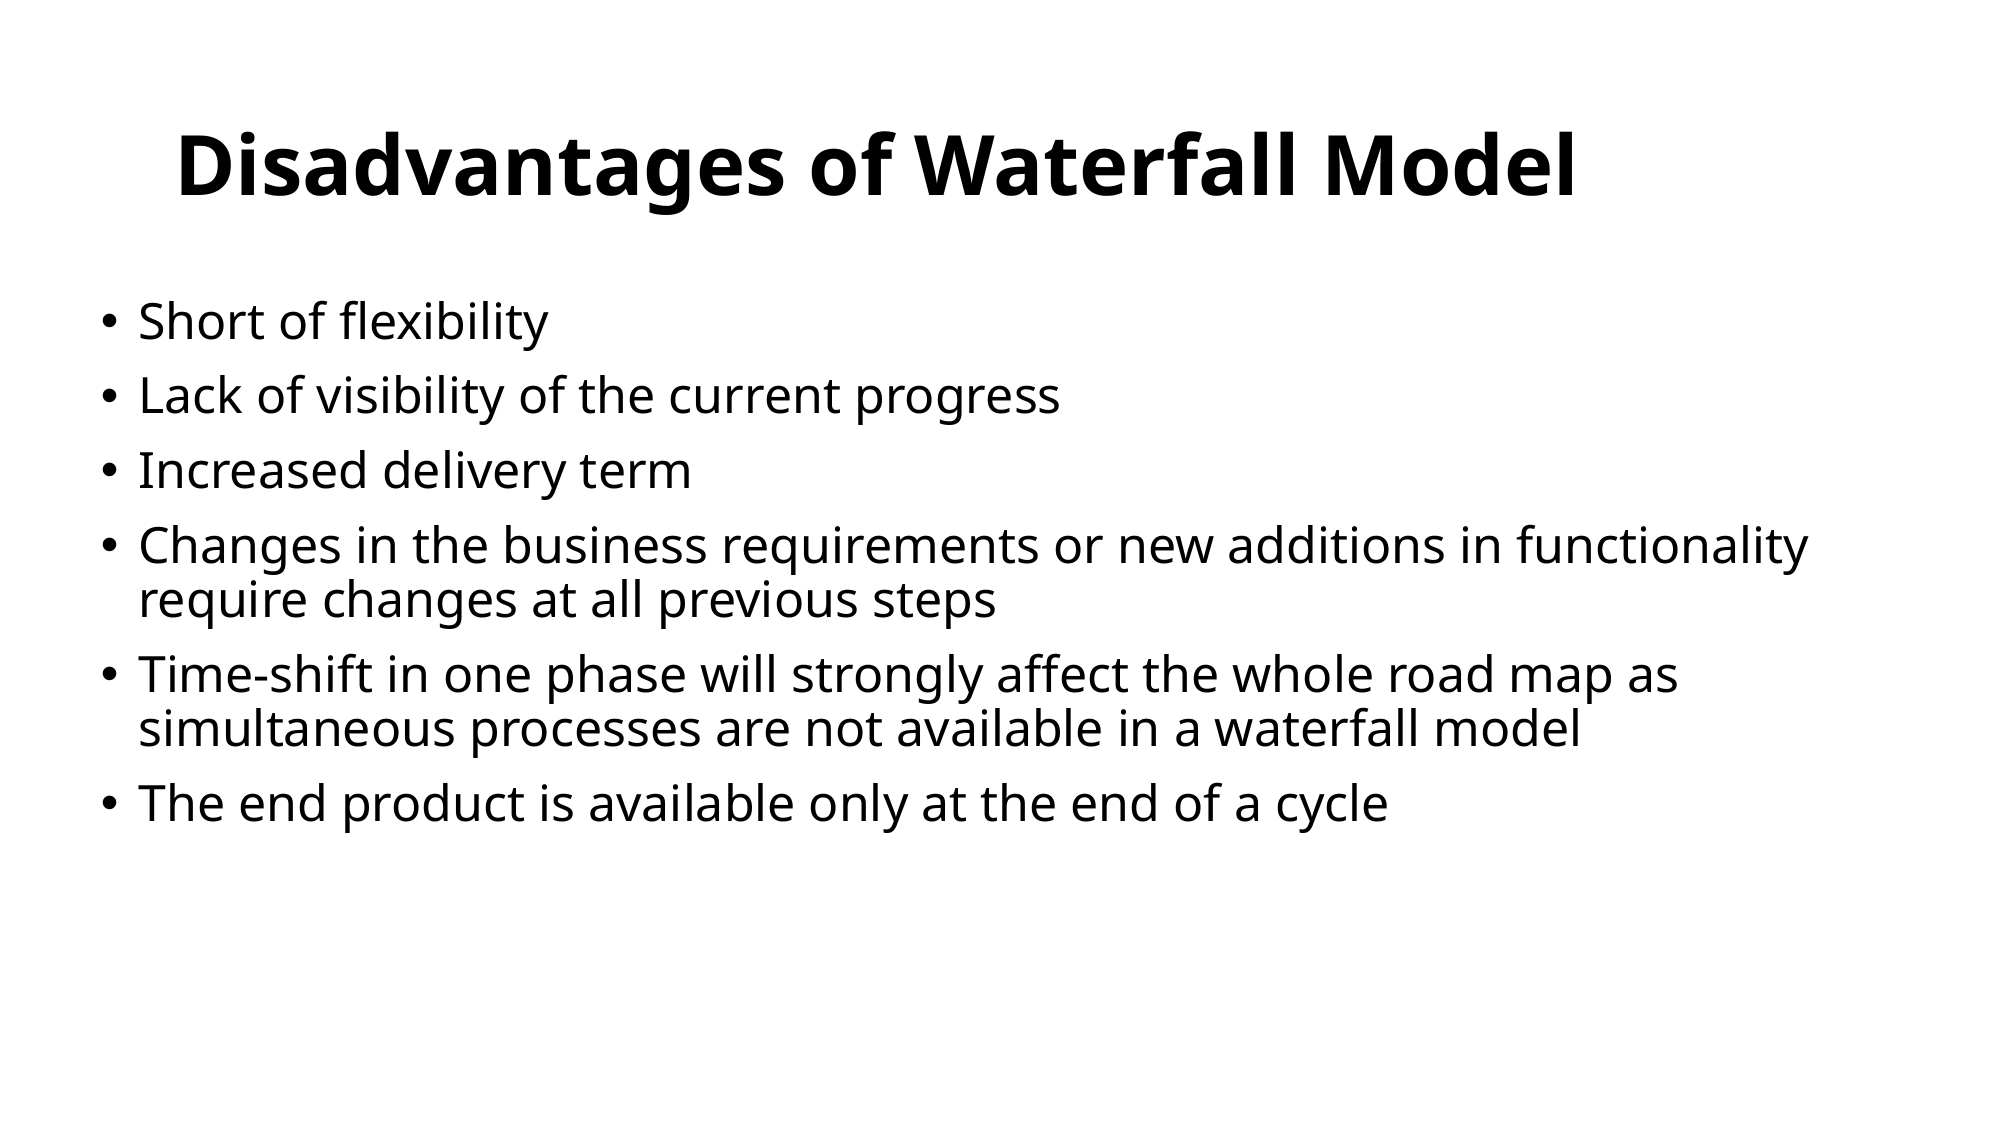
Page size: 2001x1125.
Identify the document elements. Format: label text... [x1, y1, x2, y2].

title Disadvantages of Waterfall Model [137, 59, 1863, 278]
list Short of flexibility Lack of visibility of the current progress Increased delivery term Changes in the business requirements or new additions in functionality require changes at all previous steps Time-shift in one phase will strongly affect the whole road map as simultaneous processes are not available in a waterfall model The end product is available only at the end of a cycle [85, 288, 1893, 1003]
